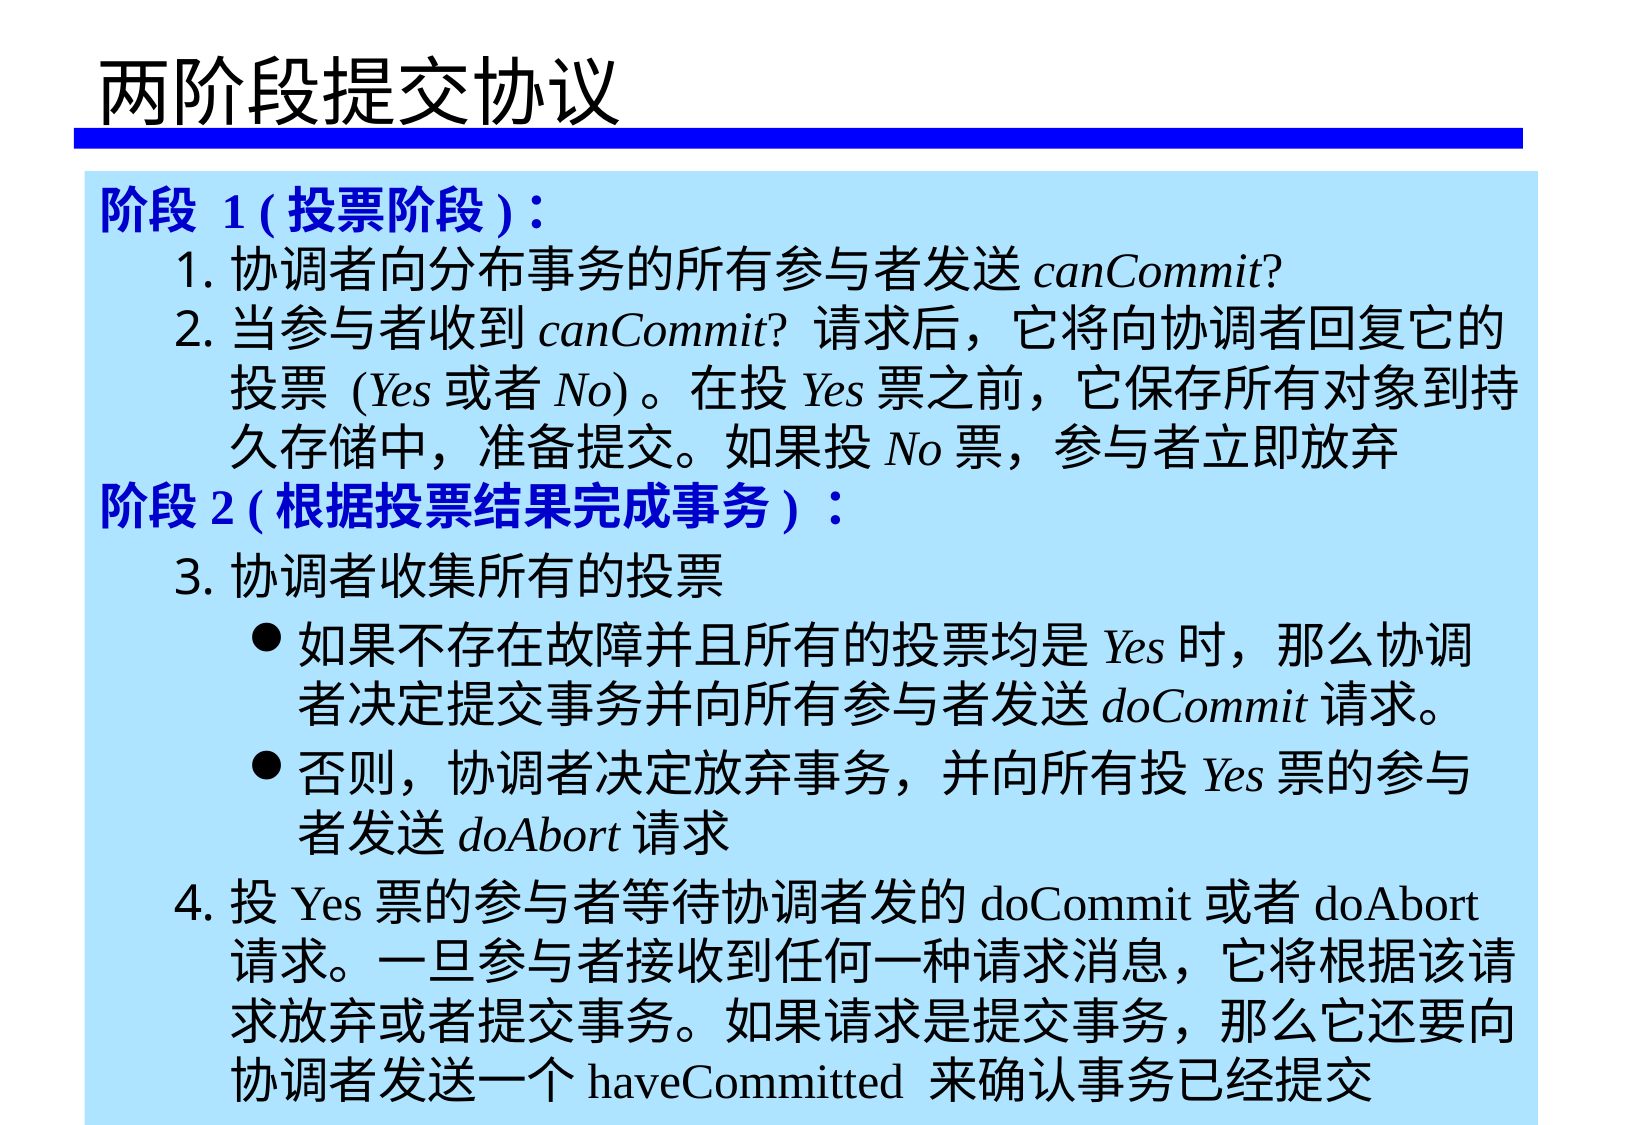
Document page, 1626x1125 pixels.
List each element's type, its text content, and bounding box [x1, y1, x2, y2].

list 阶段 1 (投票阶段)： 协调者向分布事务的所有参与者发送canCommit? 当参与者收到canCommit? 请求后，它将向协调者回复它的投票 (Yes或者No)。在投Yes票之前，它保存所有对象到持久存储中，准备提交。如果投No票，参与者立即放弃 阶段2 (根据投票结果完成事务) ： 协调者收集所有的投票 如果不存在故障并且所有的投票均是Yes时，那么协调者决定提交事务并向所有参与者发送doCommit请求。 否则，协调者决定放弃事务，并向所有投Yes票的参与者发送doAbort请求 投Yes票的参与者等待协调者发的doCommit或者doAbort请求。一旦参与者接收到任何一种请求消息，它将根据该请求放弃或者提交事务。如果请求是提交事务，那么它还要向协调者发送一个haveCommitted 来确认事务已经提交 [84, 171, 1538, 1125]
title 两阶段提交协议 [81, 0, 1535, 144]
